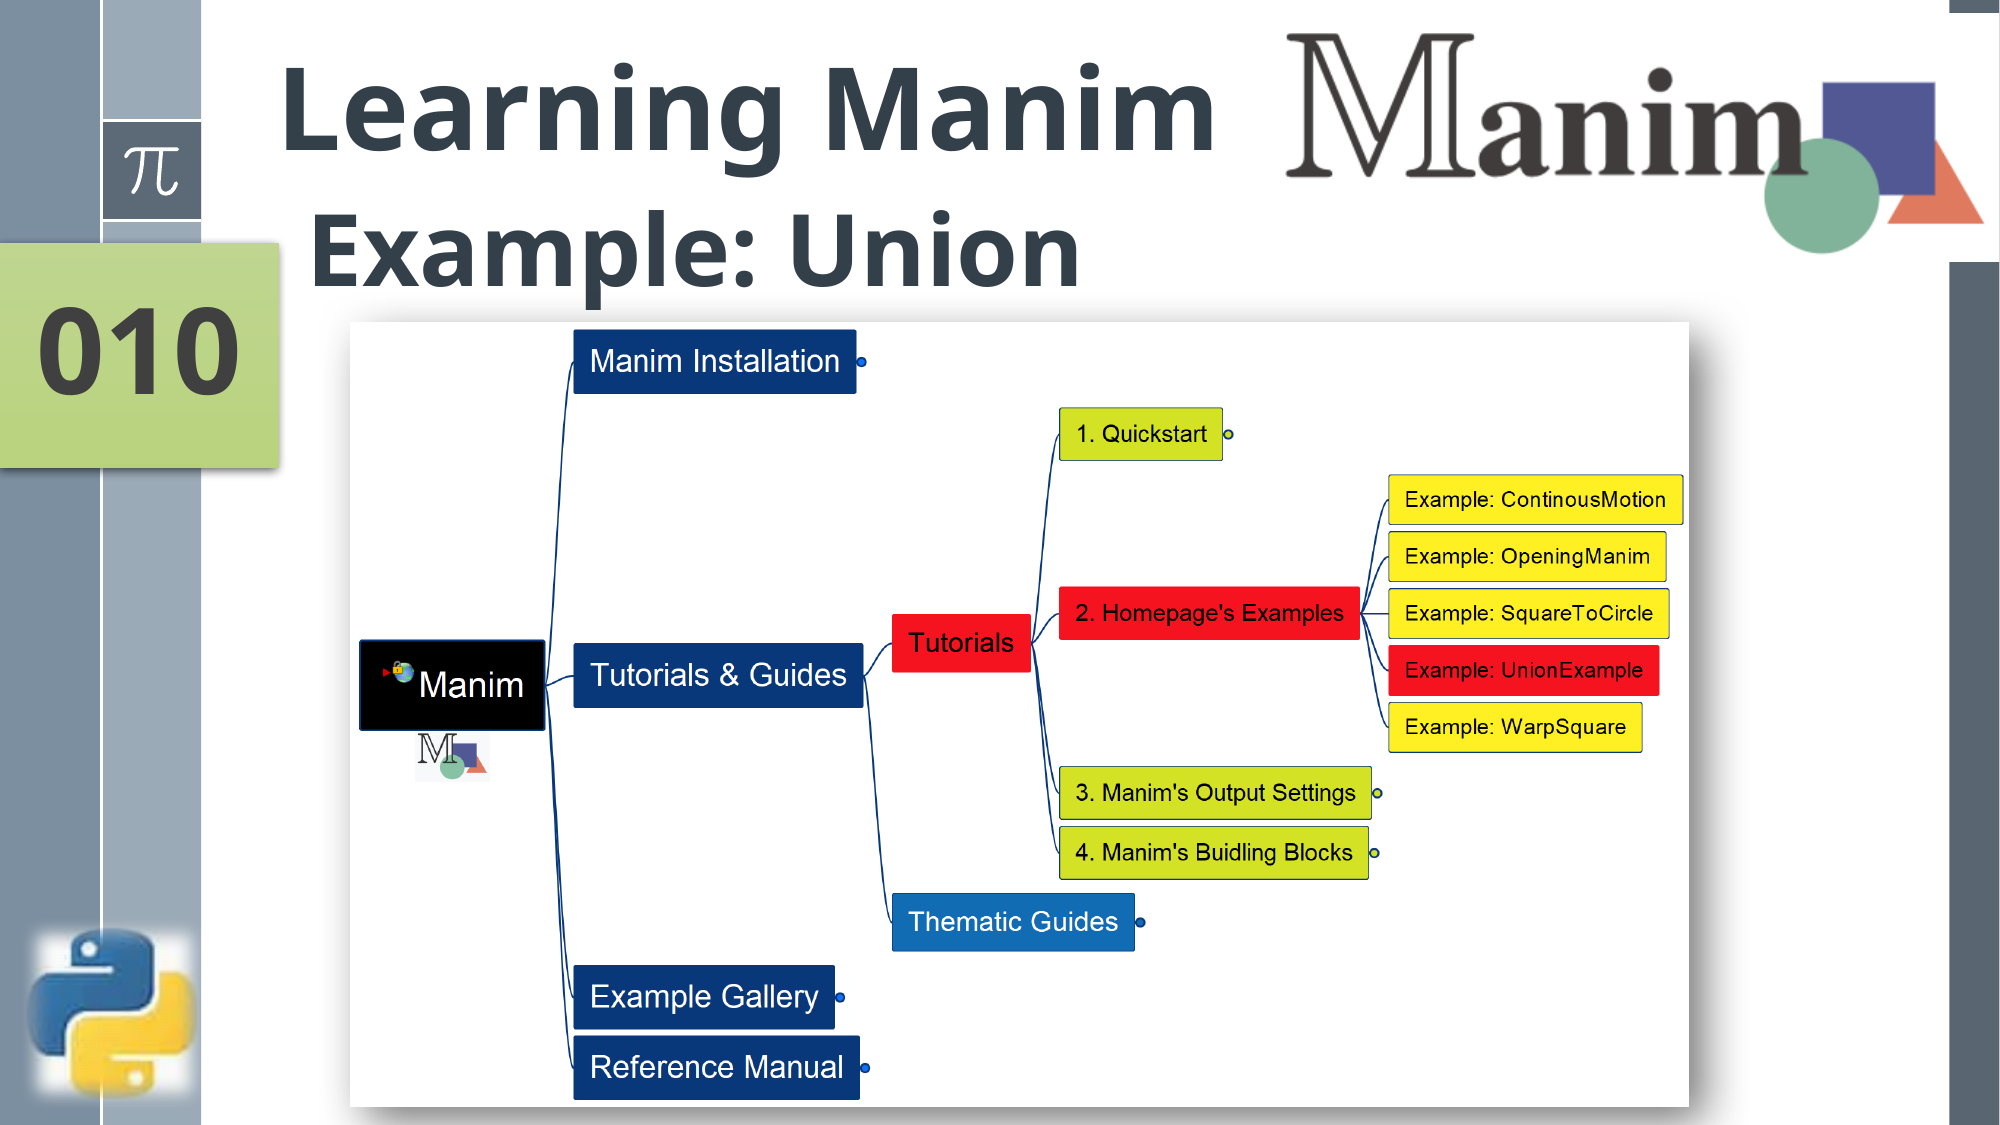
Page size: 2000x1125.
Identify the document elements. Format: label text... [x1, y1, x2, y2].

text_box 010 [0, 243, 279, 468]
title Learning Manim [261, 42, 1274, 185]
picture [350, 322, 1689, 1107]
text_box Example: Union [290, 184, 1896, 323]
picture [19, 916, 209, 1111]
picture [1274, 13, 2000, 262]
